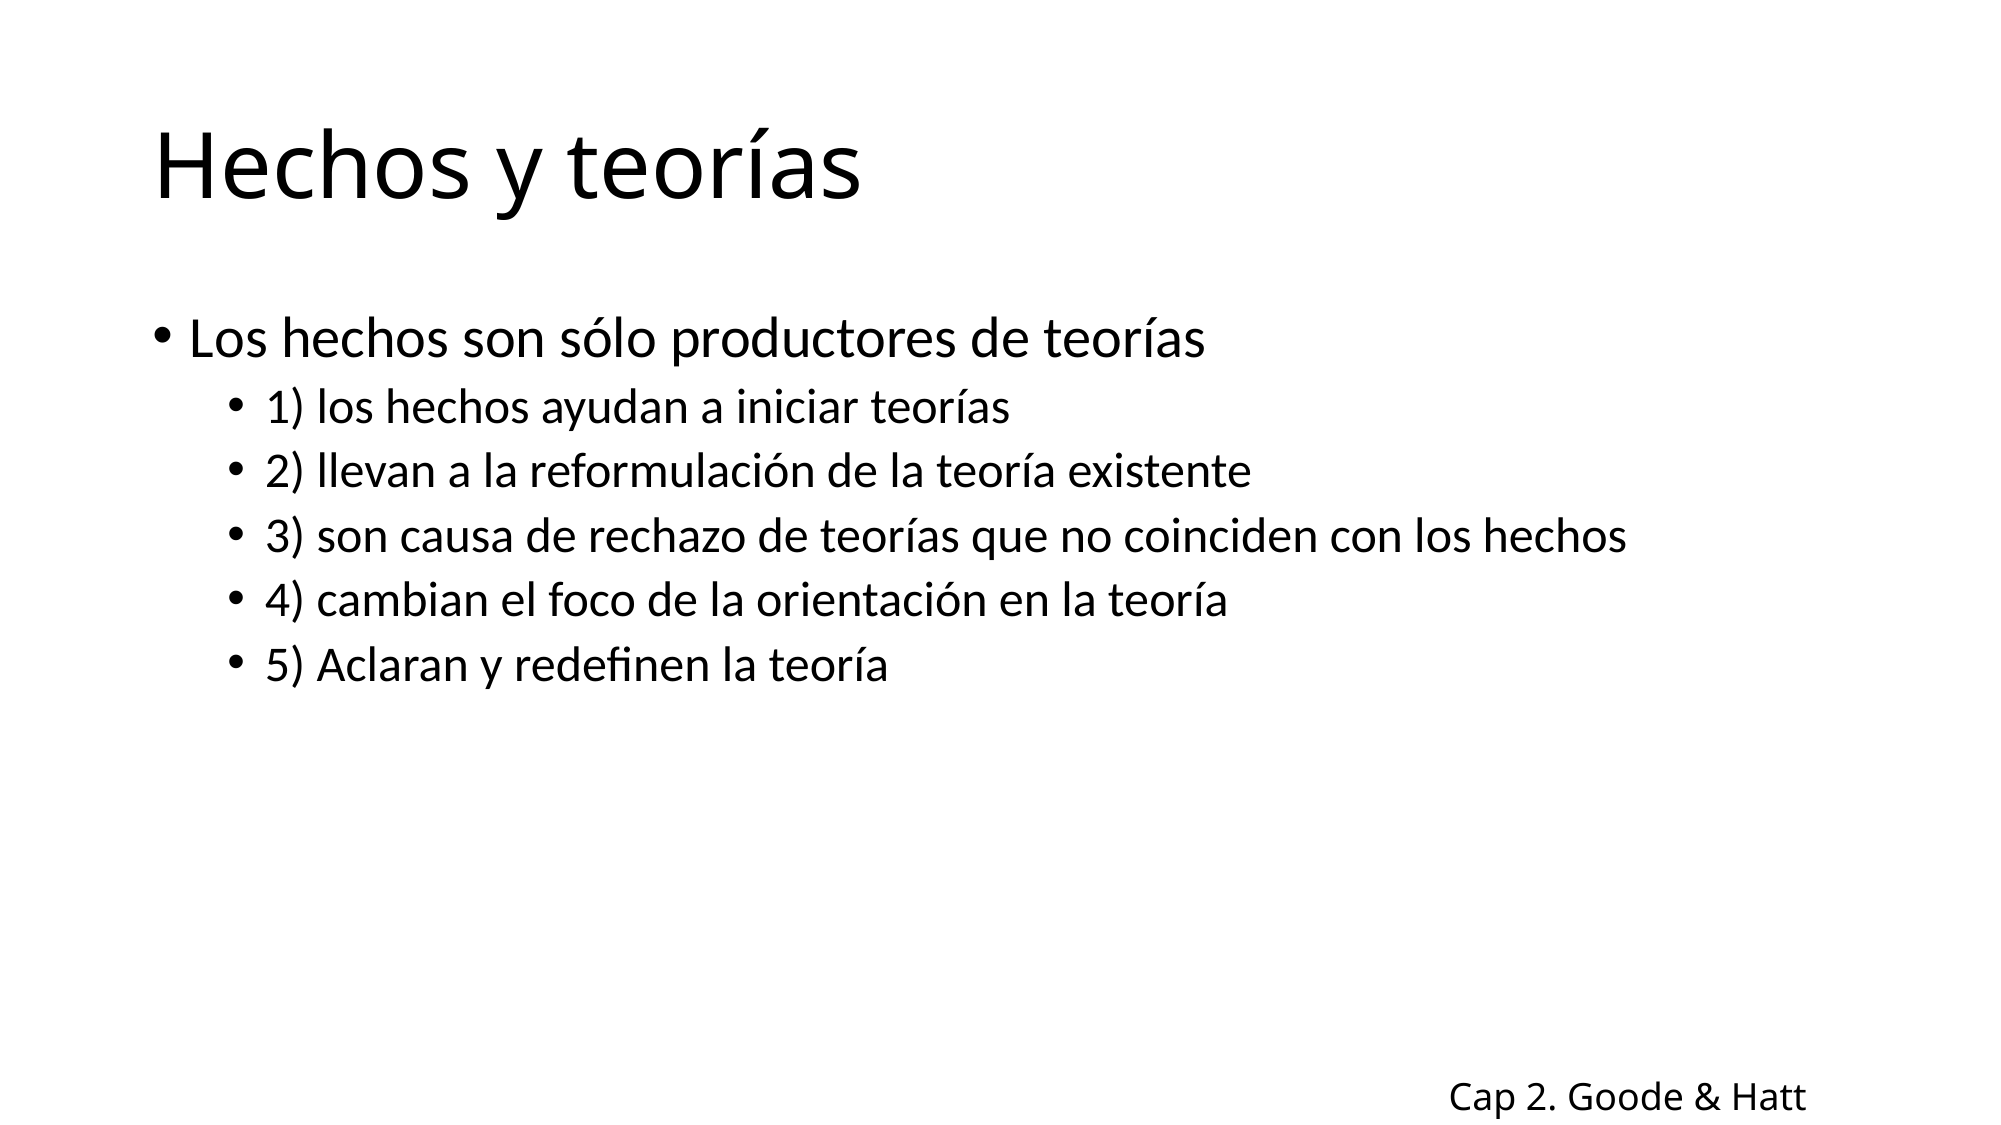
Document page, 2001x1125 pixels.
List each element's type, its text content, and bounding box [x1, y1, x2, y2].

text_box Cap 2. Goode & Hatt [1433, 1065, 1928, 1125]
title Hechos y teorías [137, 59, 1863, 278]
list Los hechos son sólo productores de teorías 1) los hechos ayudan a iniciar teorías 2) llevan a la reformulación de la teoría existente 3) son causa de rechazo de teorías que no coinciden con los hechos 4) cambian el foco de la orientación en la teoría 5) Aclaran y redefinen la teoría [137, 299, 1863, 1014]
